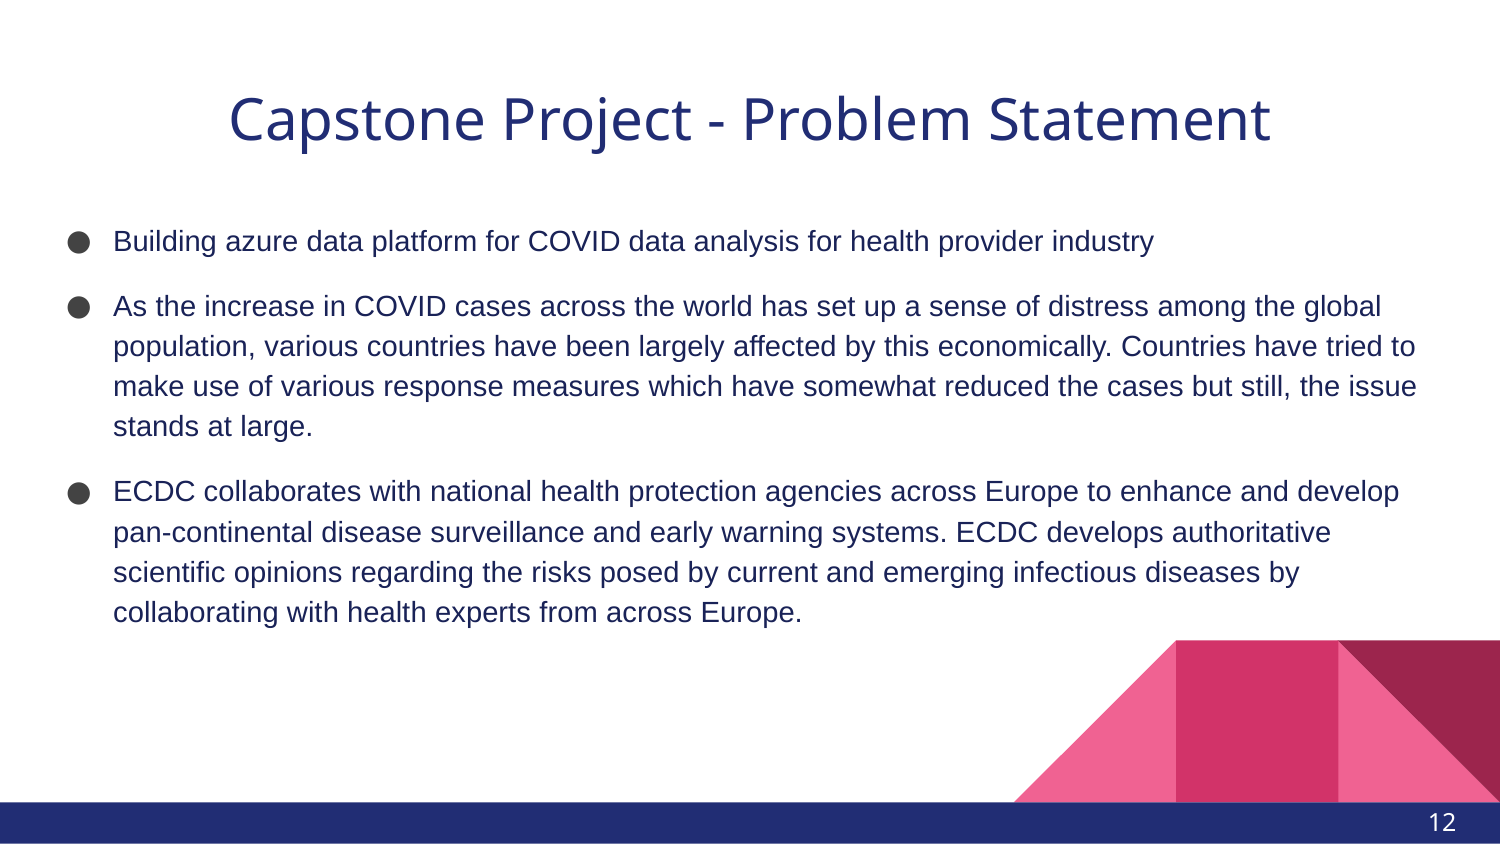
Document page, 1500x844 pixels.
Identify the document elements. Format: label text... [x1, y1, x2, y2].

slide_number 12 [1381, 790, 1472, 844]
list Building azure data platform for COVID data analysis for health provider industry As the increase in COVID cases across the world has set up a sense of distress among the global population, various countries have been largely affected by this economically. Countries have tried to make use of various response measures which have somewhat reduced the cases but still, the issue stands at large. ECDC collaborates with national health protection agencies across Europe to enhance and develop pan-continental disease surveillance and early warning systems. ECDC develops authoritative scientific opinions regarding the risks posed by current and emerging infectious diseases by collaborating with health experts from across Europe. [51, 201, 1449, 750]
title Capstone Project - Problem Statement [51, 67, 1449, 167]
